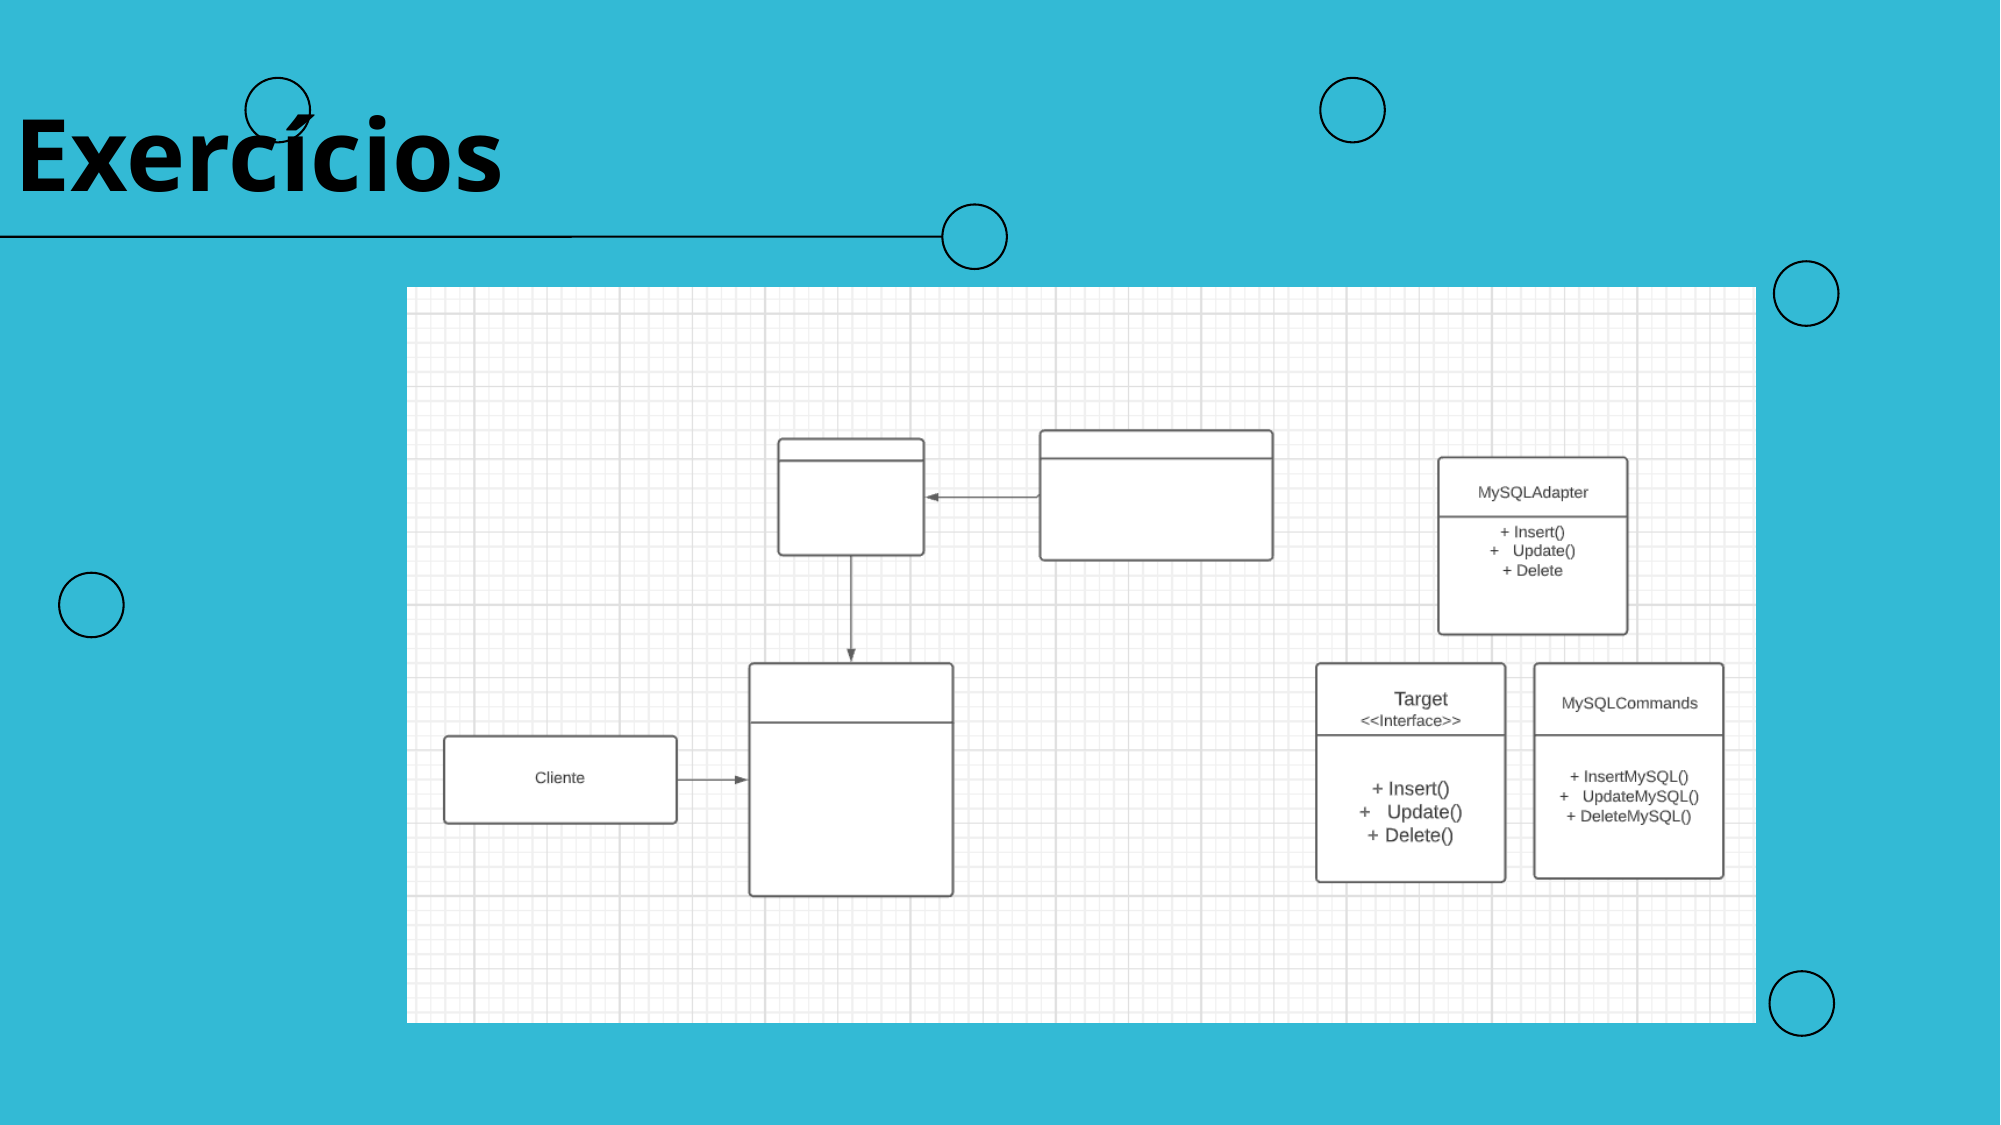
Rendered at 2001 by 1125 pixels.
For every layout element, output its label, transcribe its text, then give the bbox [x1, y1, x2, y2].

text_box [1772, 260, 1840, 327]
text_box [244, 76, 312, 144]
text_box [1319, 76, 1386, 144]
text_box Exercícios [0, 84, 1036, 219]
text_box [58, 571, 125, 639]
text_box [1768, 970, 1836, 1037]
picture [407, 287, 1756, 1023]
text_box [941, 219, 1008, 271]
